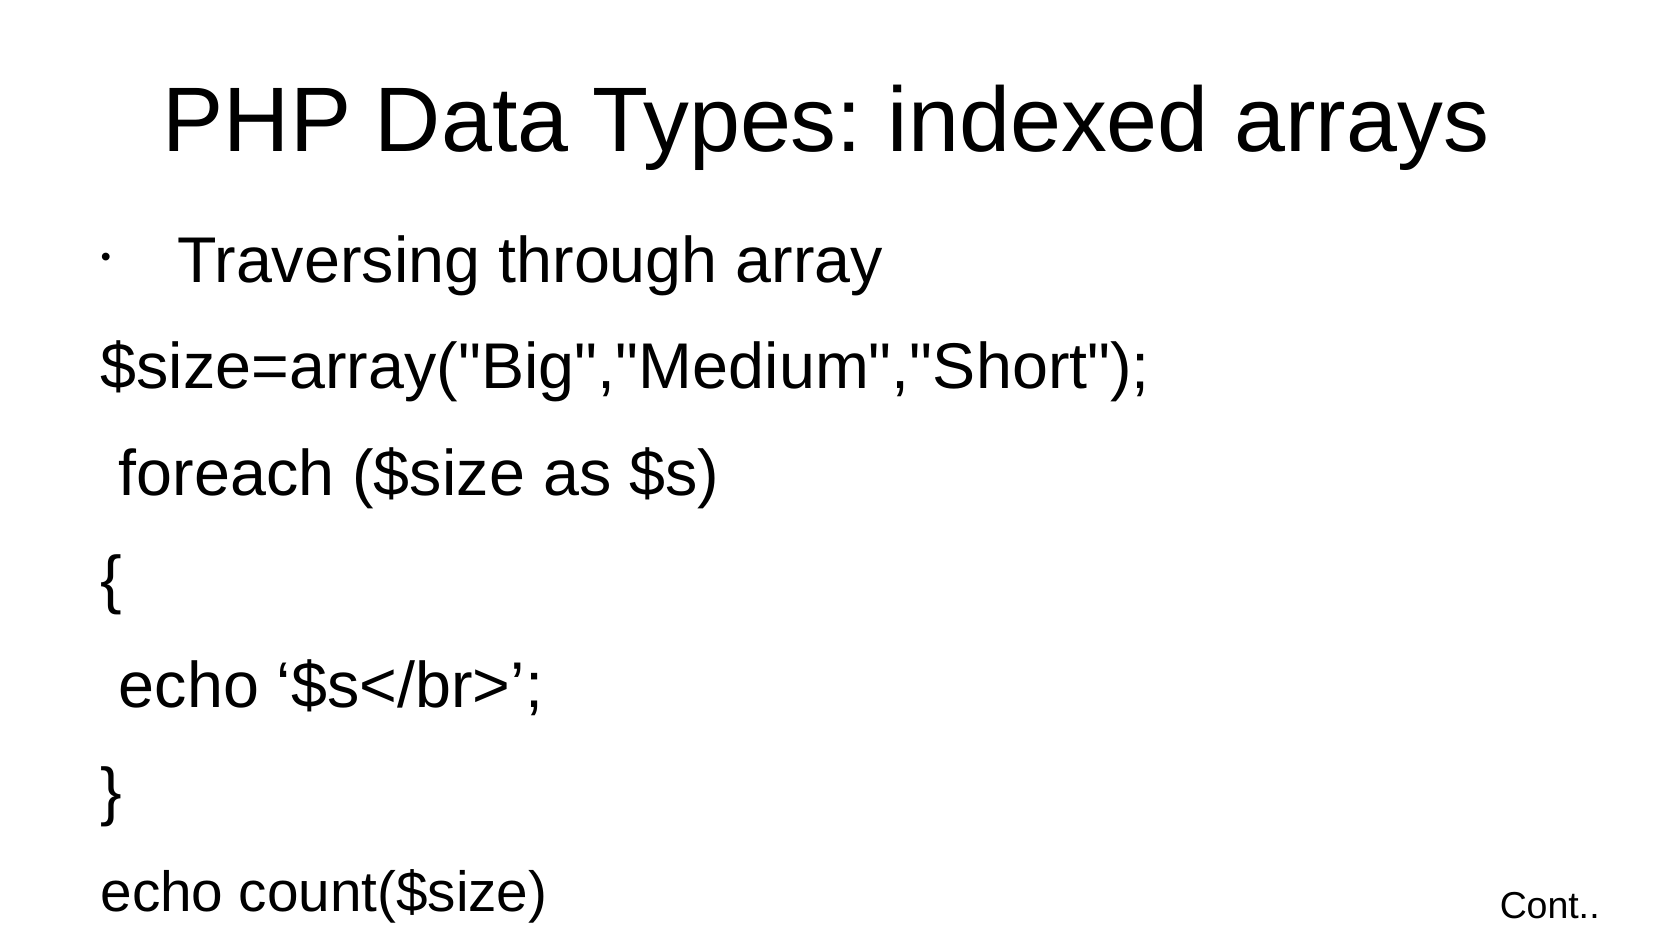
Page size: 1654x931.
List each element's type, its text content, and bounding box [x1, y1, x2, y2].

text_box Cont.. [1484, 873, 1654, 931]
text_box Traversing through array $size=array("Big","Medium","Short"); foreach ($size as $s) { echo ‘$s</br>’; } echo count($size) [82, 217, 1571, 931]
text_box PHP Data Types: indexed arrays [82, 37, 1571, 193]
